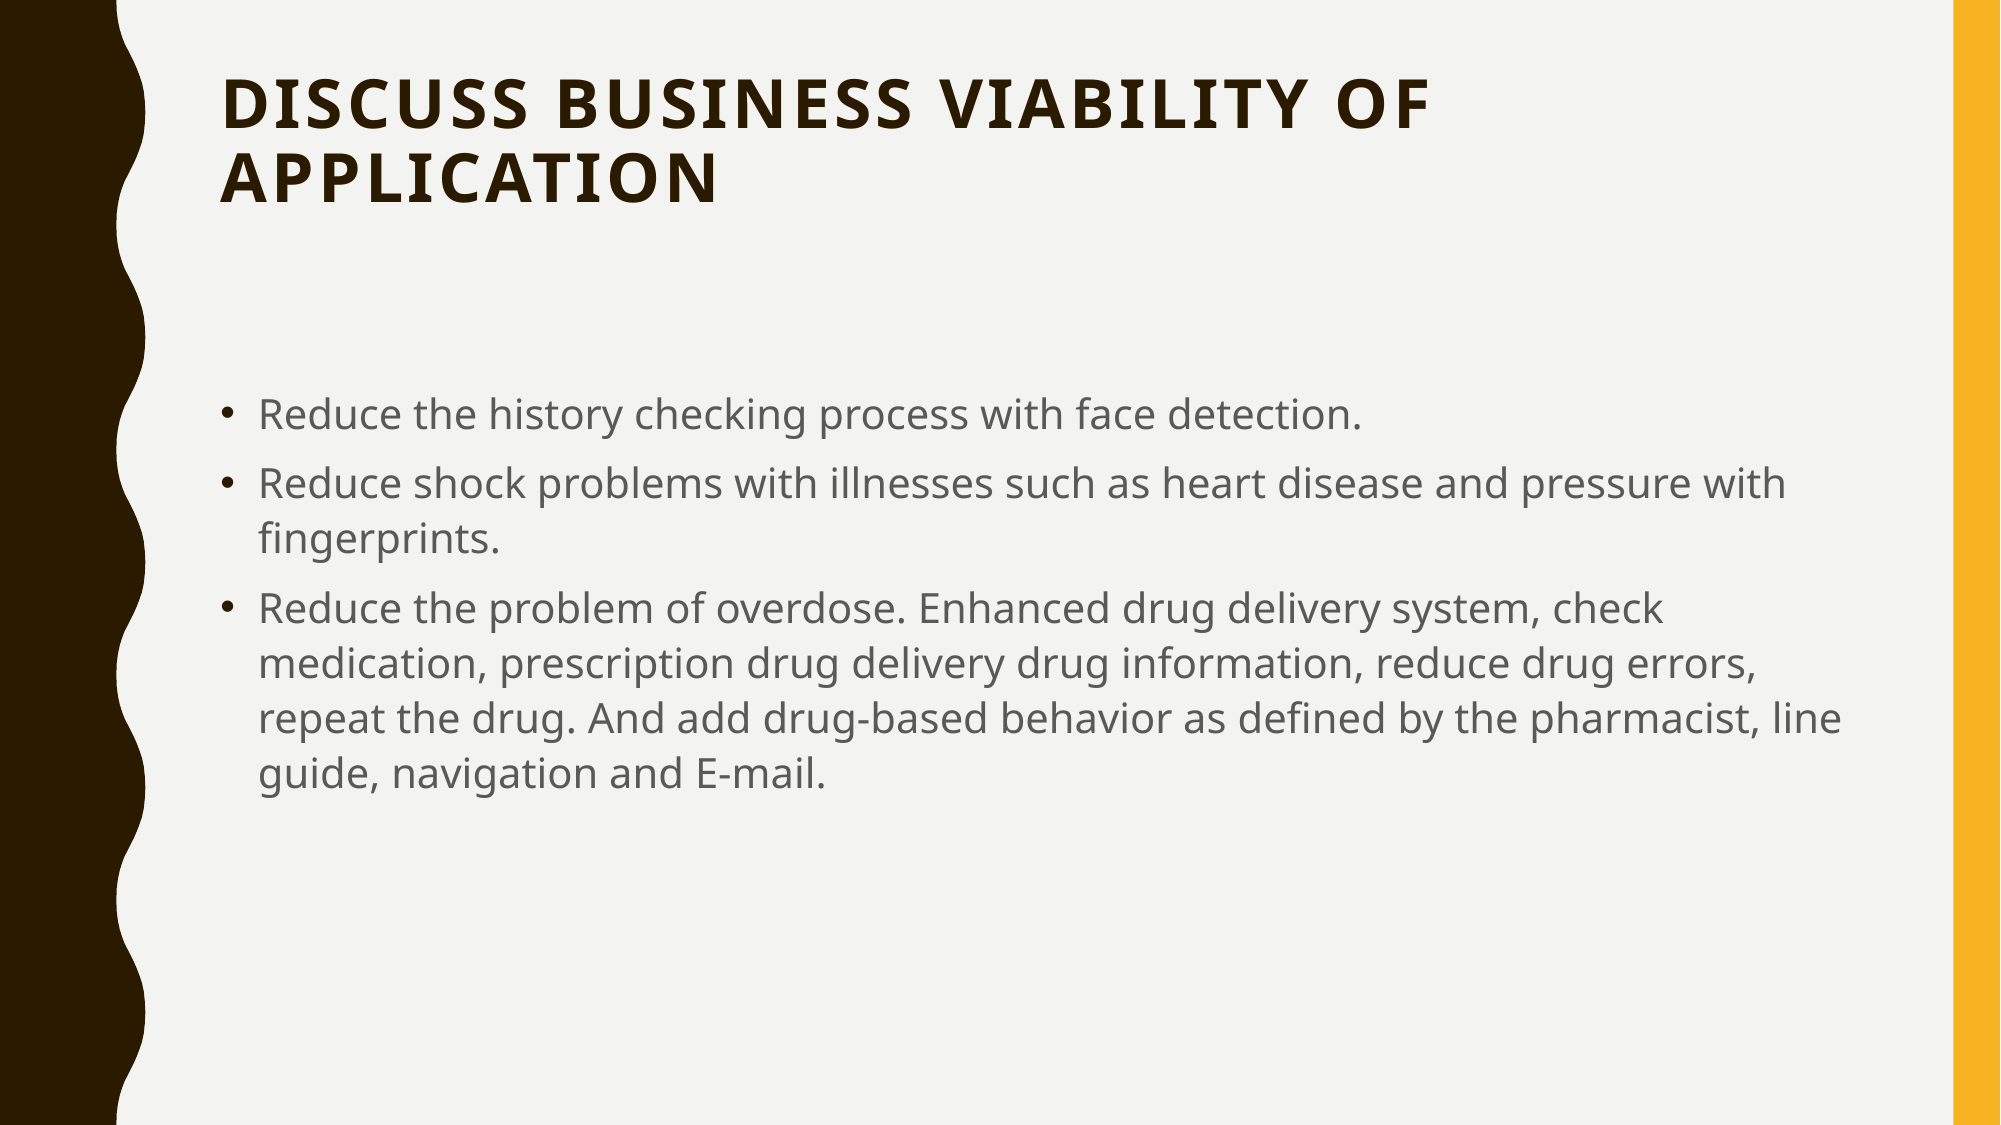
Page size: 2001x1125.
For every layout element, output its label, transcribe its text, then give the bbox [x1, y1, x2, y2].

title Discuss Business Viability of Application [205, 62, 1875, 308]
list Reduce the history checking process with face detection. Reduce shock problems with illnesses such as heart disease and pressure with fingerprints. Reduce the problem of overdose. Enhanced drug delivery system, check medication, prescription drug delivery drug information, reduce drug errors, repeat the drug. And add drug-based behavior as defined by the pharmacist, line guide, navigation and E-mail. [205, 375, 1875, 965]
